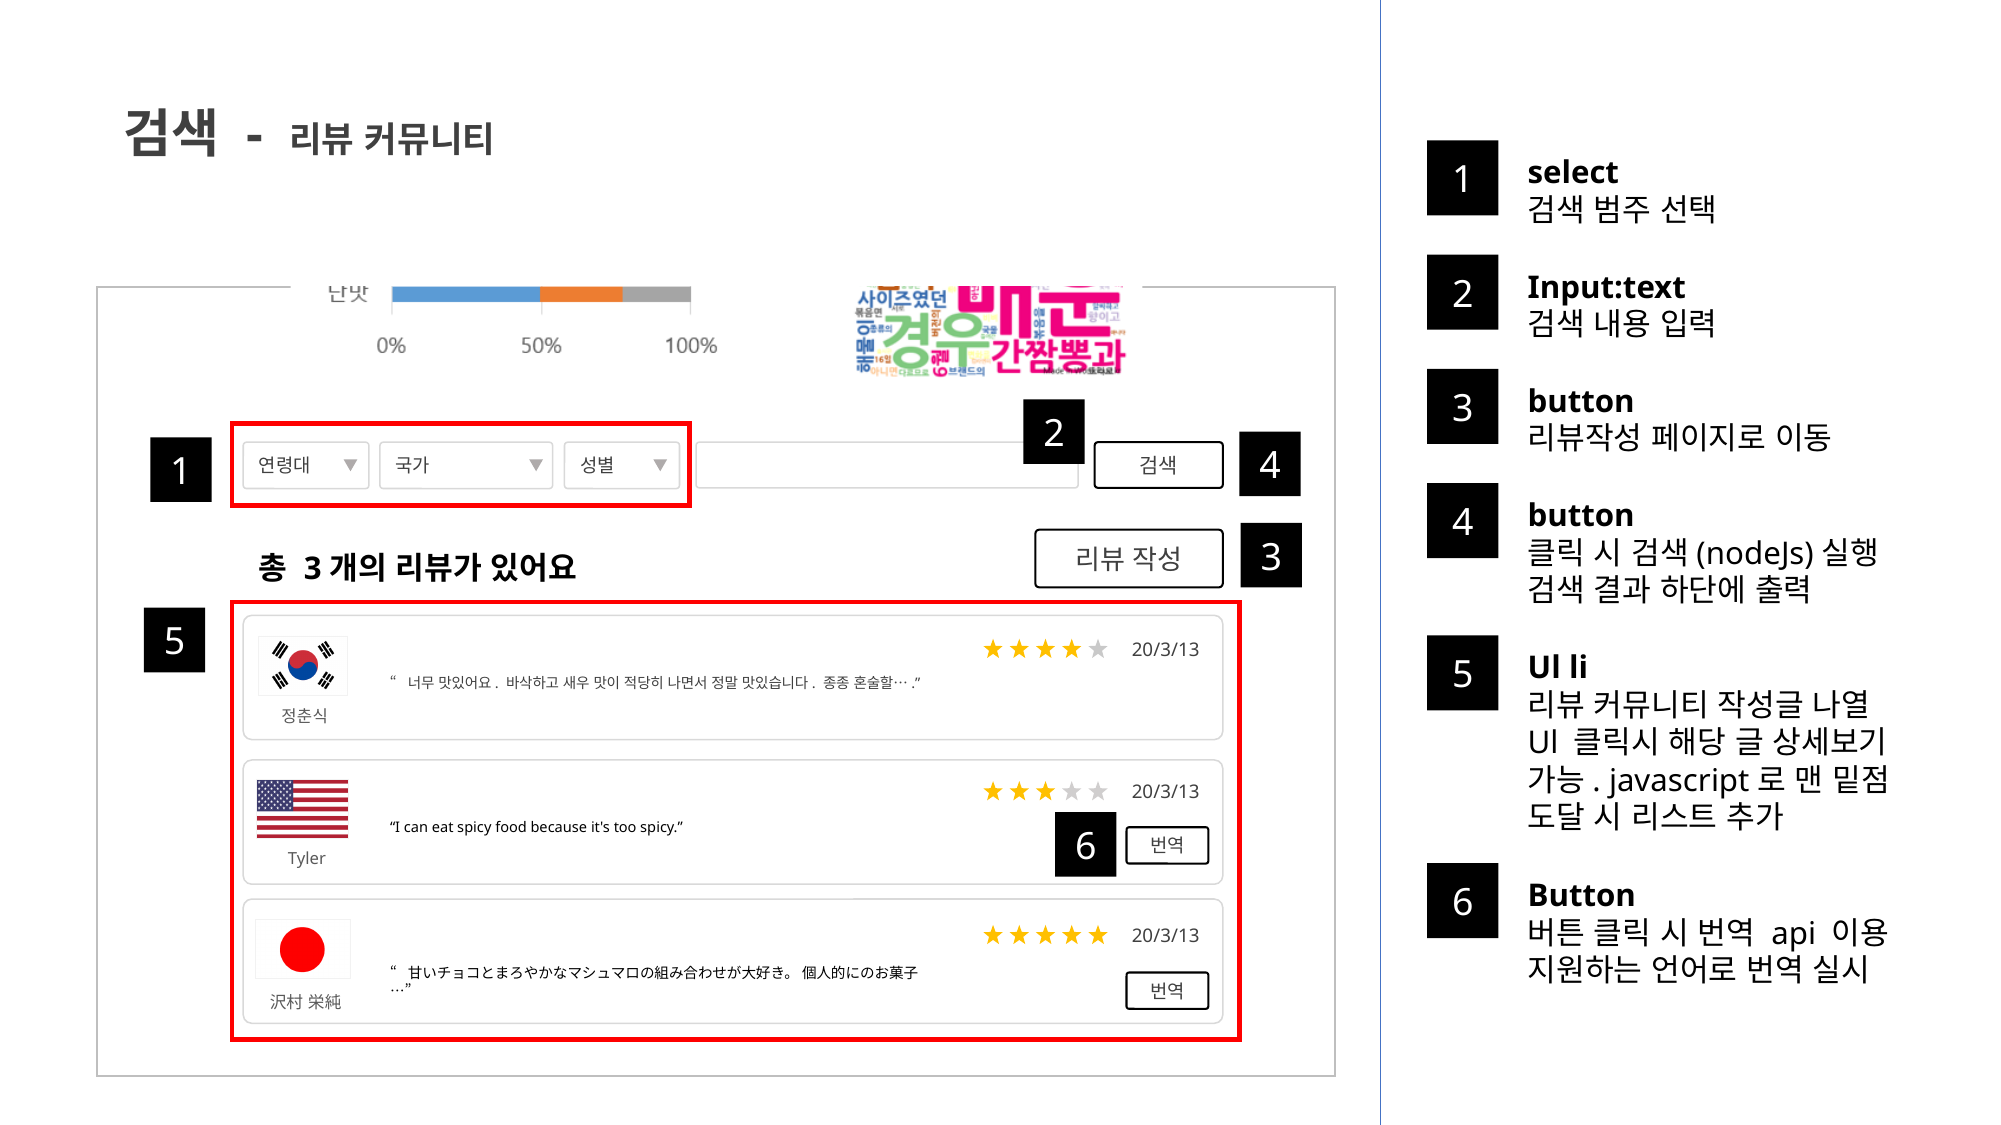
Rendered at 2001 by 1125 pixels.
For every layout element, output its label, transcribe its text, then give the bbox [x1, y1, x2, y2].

text_box [96, 286, 1336, 1077]
text_box 검색 [1093, 441, 1224, 489]
picture [290, 286, 1143, 385]
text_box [1427, 254, 1952, 351]
text_box 리뷰 작성 [1034, 528, 1224, 589]
picture [258, 635, 348, 695]
text_box 2 [1022, 398, 1086, 465]
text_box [1427, 635, 1952, 845]
text_box 5 [143, 607, 206, 673]
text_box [1427, 368, 1952, 465]
text_box 1 [149, 436, 213, 503]
picture [256, 779, 349, 839]
text_box [231, 422, 690, 507]
text_box [694, 441, 1080, 489]
text_box [231, 601, 1240, 1041]
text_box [1427, 140, 1952, 237]
text_box 3 [1240, 522, 1303, 588]
text_box 총 3개의 리뷰가 있어요 [244, 541, 592, 594]
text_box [1427, 863, 1952, 997]
text_box 4 [1238, 431, 1302, 497]
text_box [1427, 483, 1952, 617]
picture [254, 919, 351, 979]
text_box 검색 - 리뷰 커뮤니티 [109, 92, 511, 170]
text_box 6 [1054, 811, 1118, 878]
